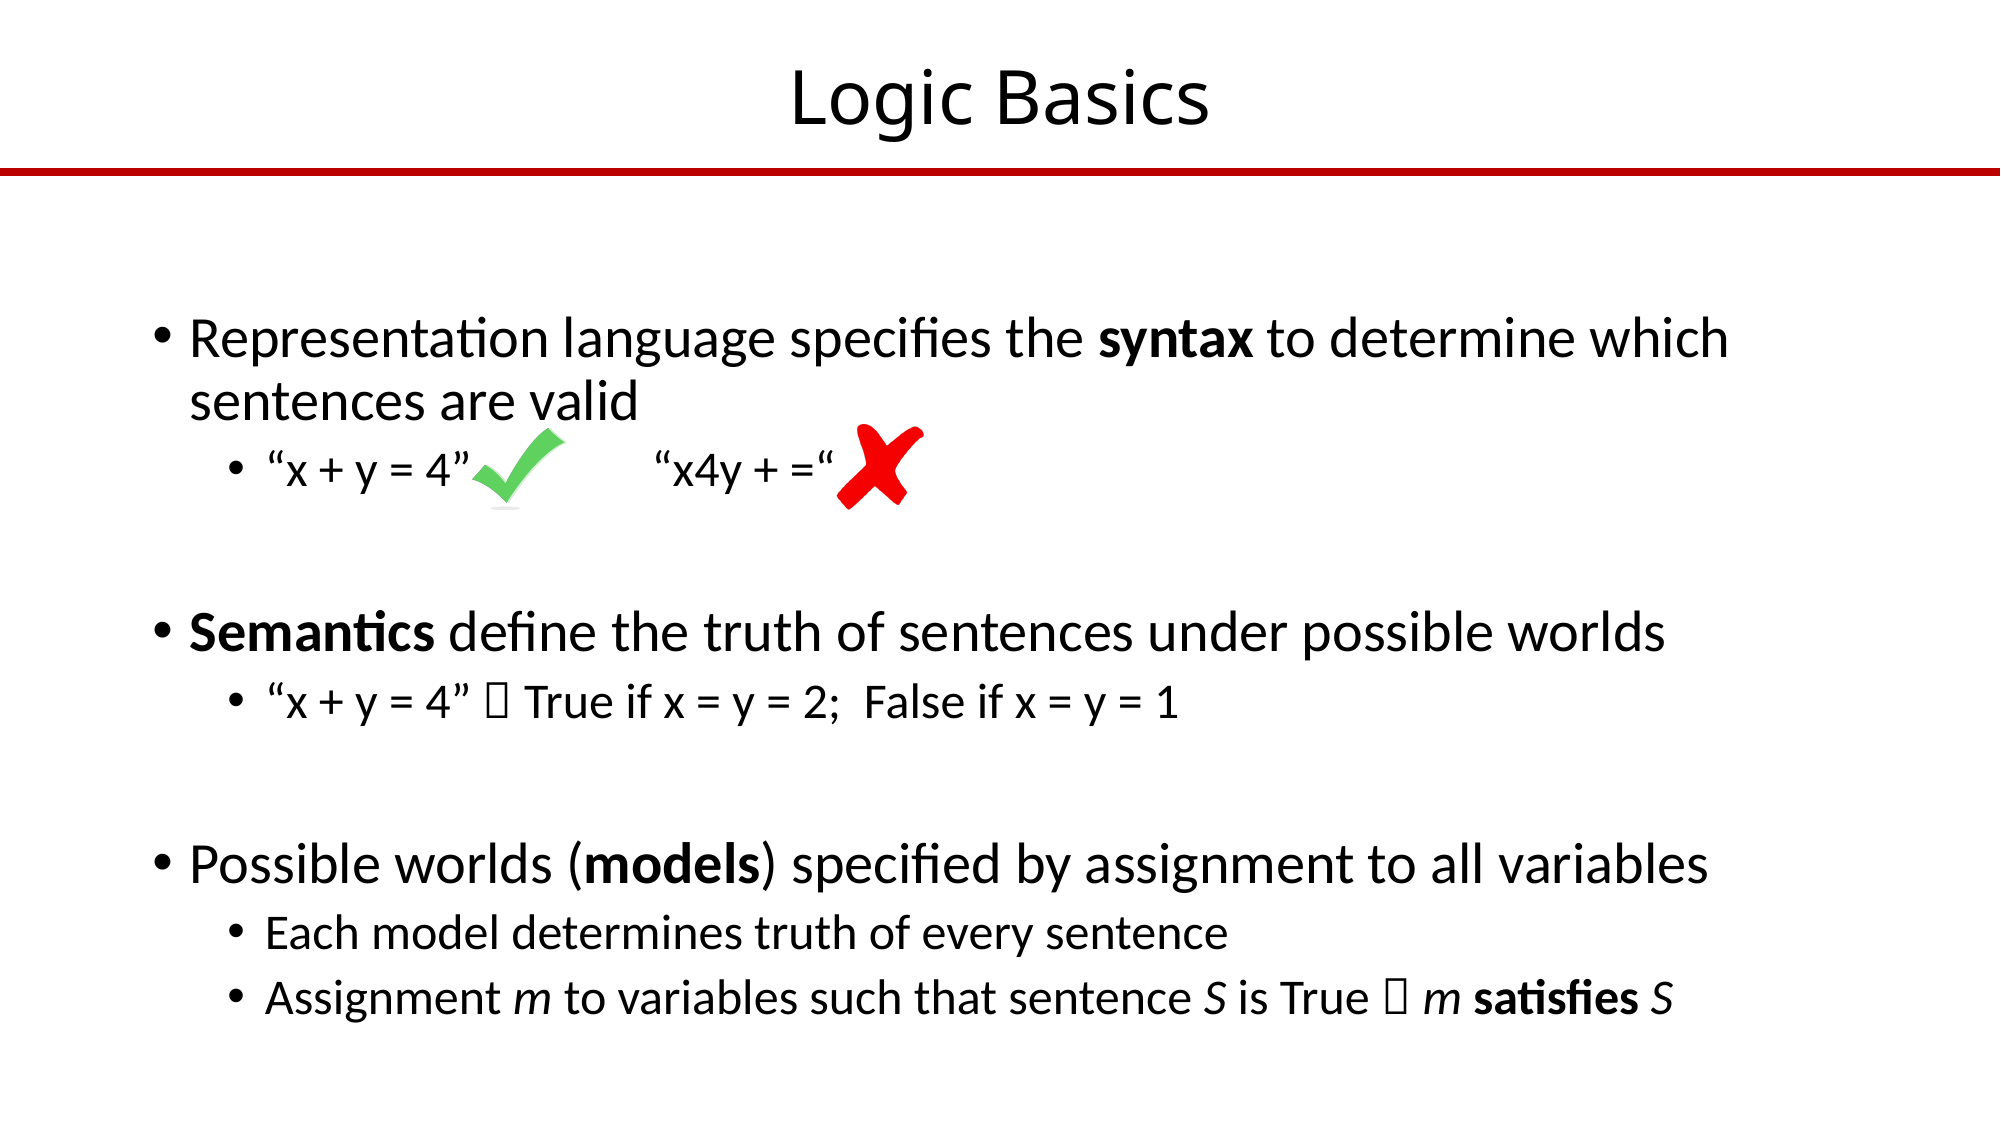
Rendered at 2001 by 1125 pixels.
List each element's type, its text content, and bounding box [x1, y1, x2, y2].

list Representation language specifies the syntax to determine which sentences are valid “x + y = 4” “x4y + =“ Semantics define the truth of sentences under possible worlds “x + y = 4”  True if x = y = 2; False if x = y = 1 Possible worlds (models) specified by assignment to all variables Each model determines truth of every sentence Assignment m to variables such that sentence S is True  m satisfies S [137, 299, 1863, 1014]
picture [836, 423, 924, 510]
picture [472, 428, 567, 510]
title Logic Basics [137, 50, 1863, 150]
